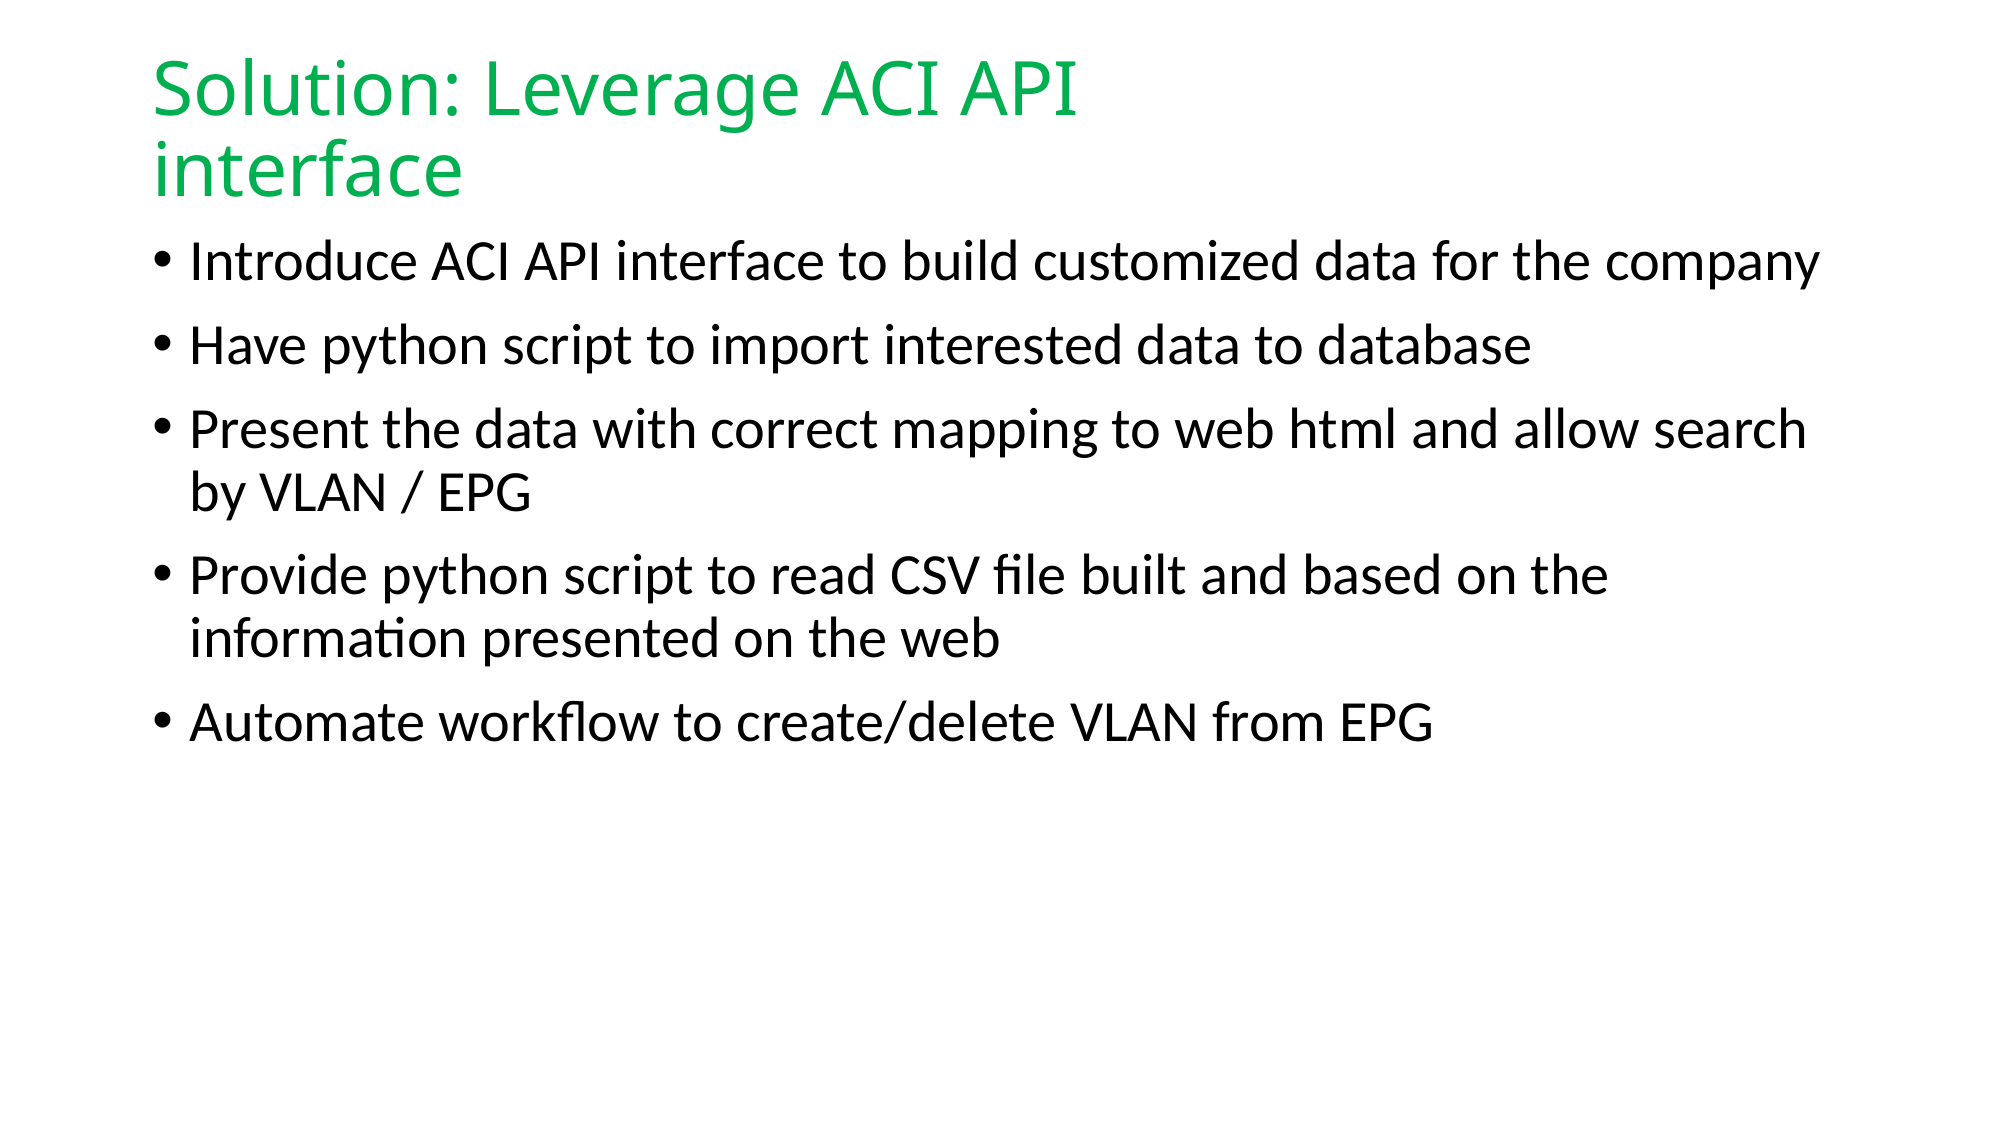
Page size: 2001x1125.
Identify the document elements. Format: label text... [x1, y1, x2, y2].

list Introduce ACI API interface to build customized data for the company Have python script to import interested data to database Present the data with correct mapping to web html and allow search by VLAN / EPG Provide python script to read CSV file built and based on the information presented on the web Automate workflow to create/delete VLAN from EPG [137, 222, 1863, 937]
text_box Solution: Leverage ACI API interface [137, 66, 1409, 199]
